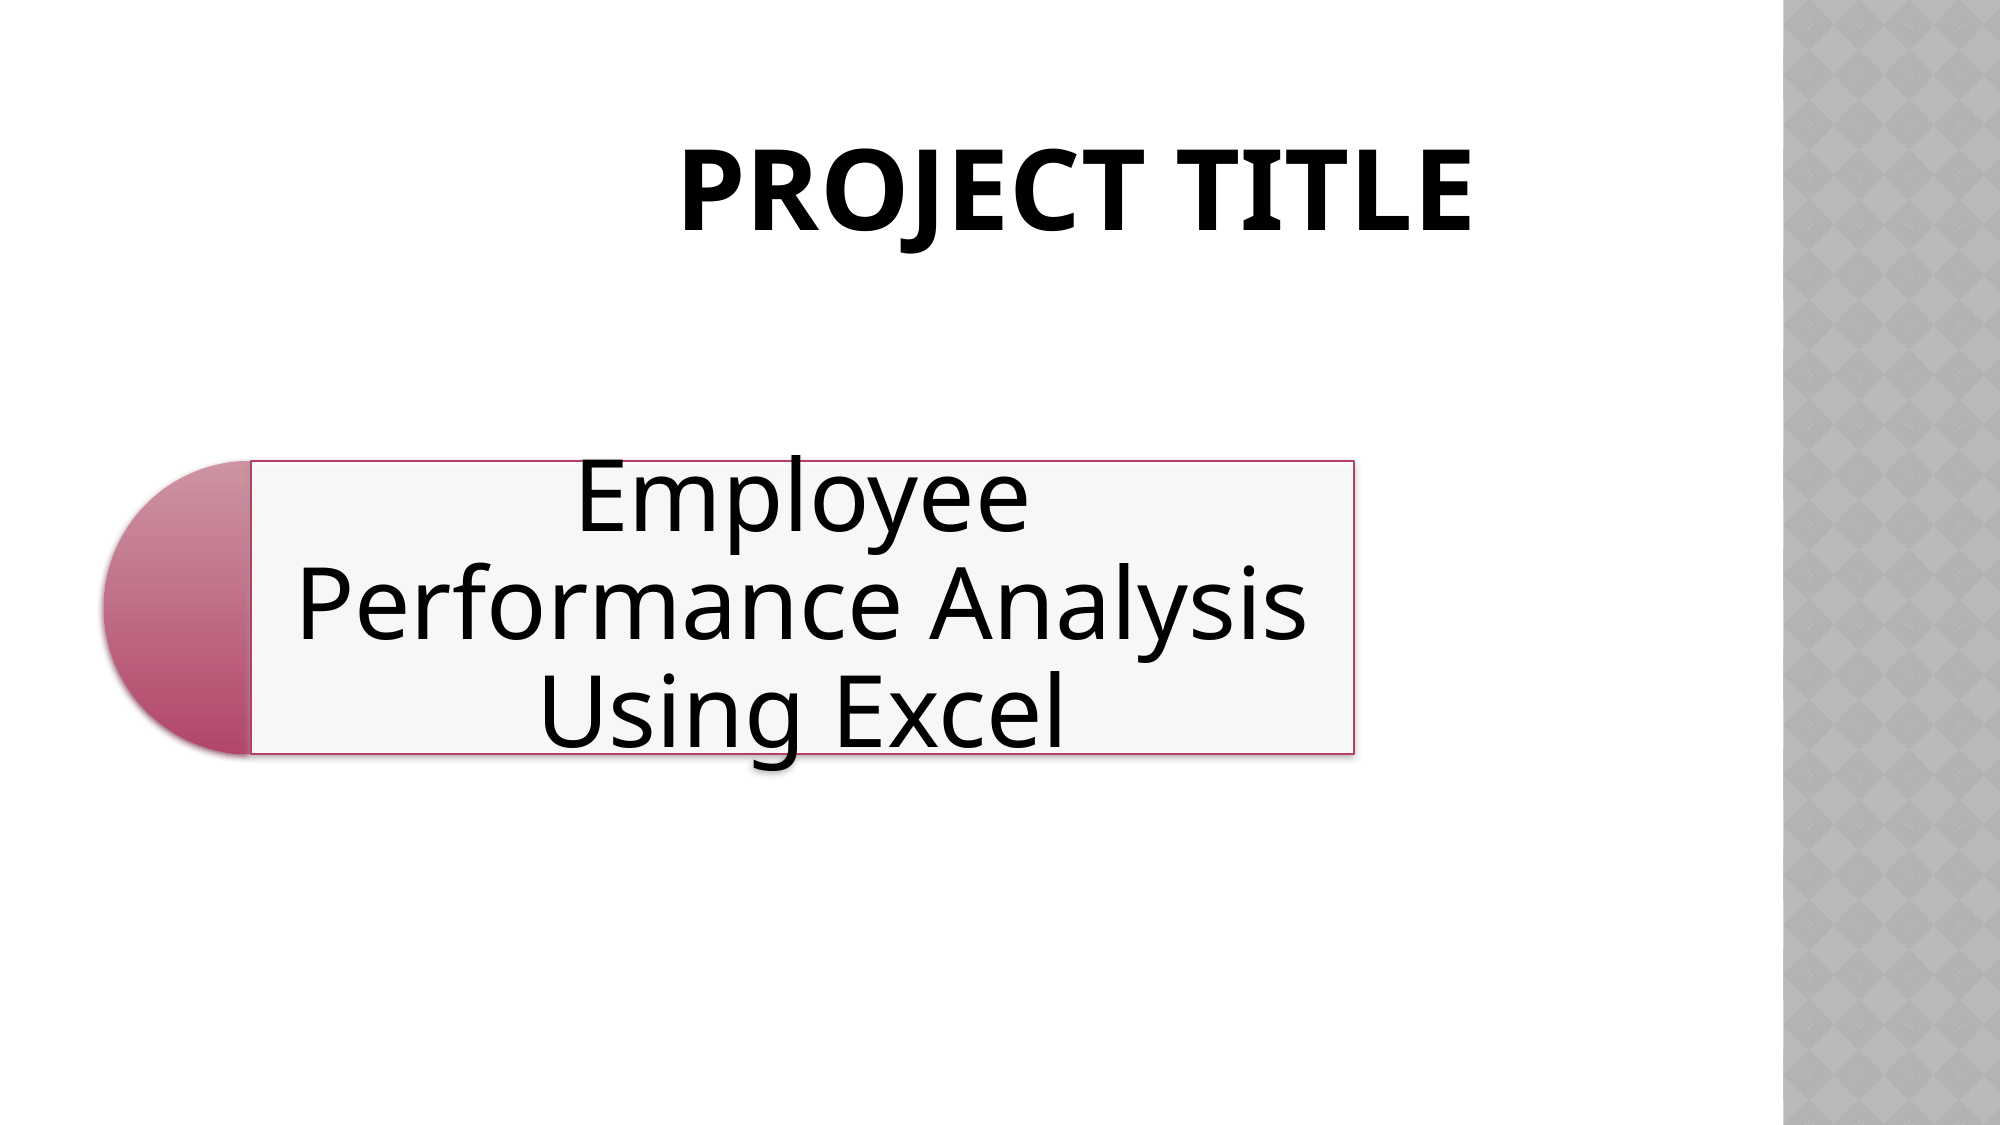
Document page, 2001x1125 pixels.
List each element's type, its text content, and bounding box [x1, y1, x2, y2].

title PROJECT TITLE [74, 117, 1485, 265]
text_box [103, 460, 1355, 755]
